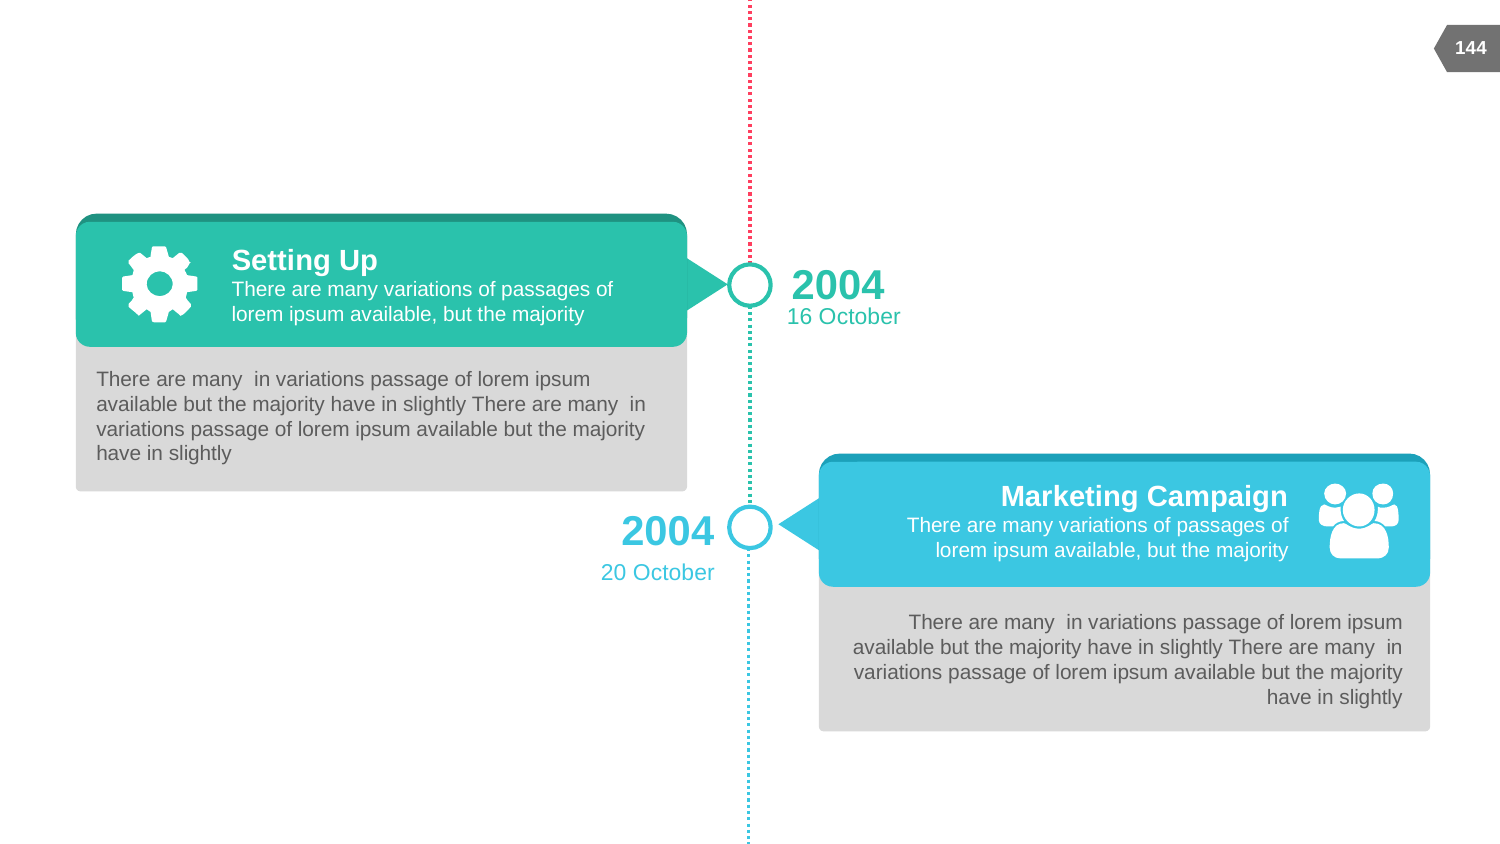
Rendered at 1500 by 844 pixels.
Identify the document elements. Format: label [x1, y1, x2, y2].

text_box [600, 557, 715, 585]
slide_number [1439, 24, 1500, 70]
text_box [621, 503, 715, 554]
text_box [786, 258, 901, 330]
text_box [73, 0, 773, 844]
text_box [778, 453, 1433, 734]
